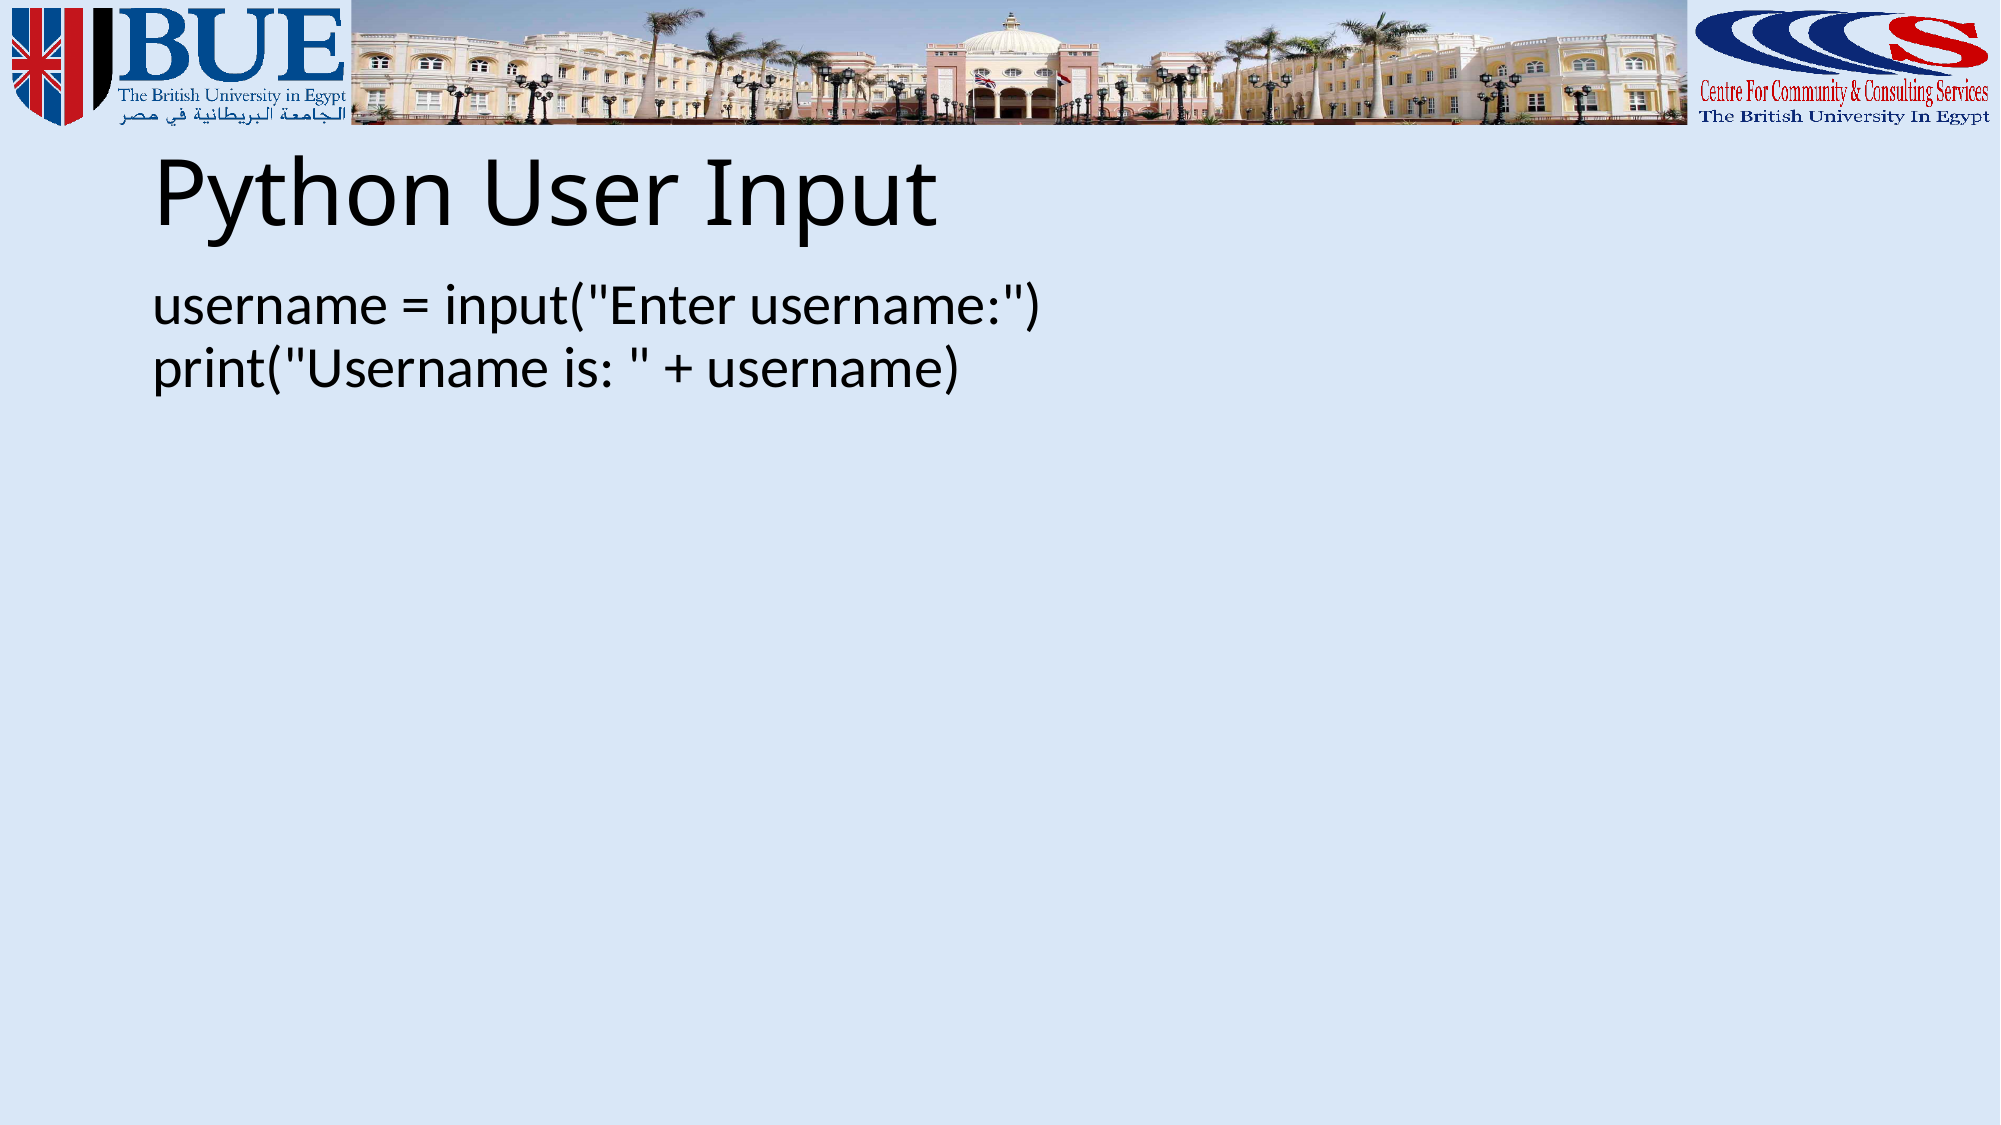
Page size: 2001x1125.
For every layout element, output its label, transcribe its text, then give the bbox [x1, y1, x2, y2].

list username = input("Enter username:") print("Username is: " + username) [137, 266, 1863, 1014]
picture [6, 0, 2000, 137]
title Python User Input [137, 127, 1863, 265]
